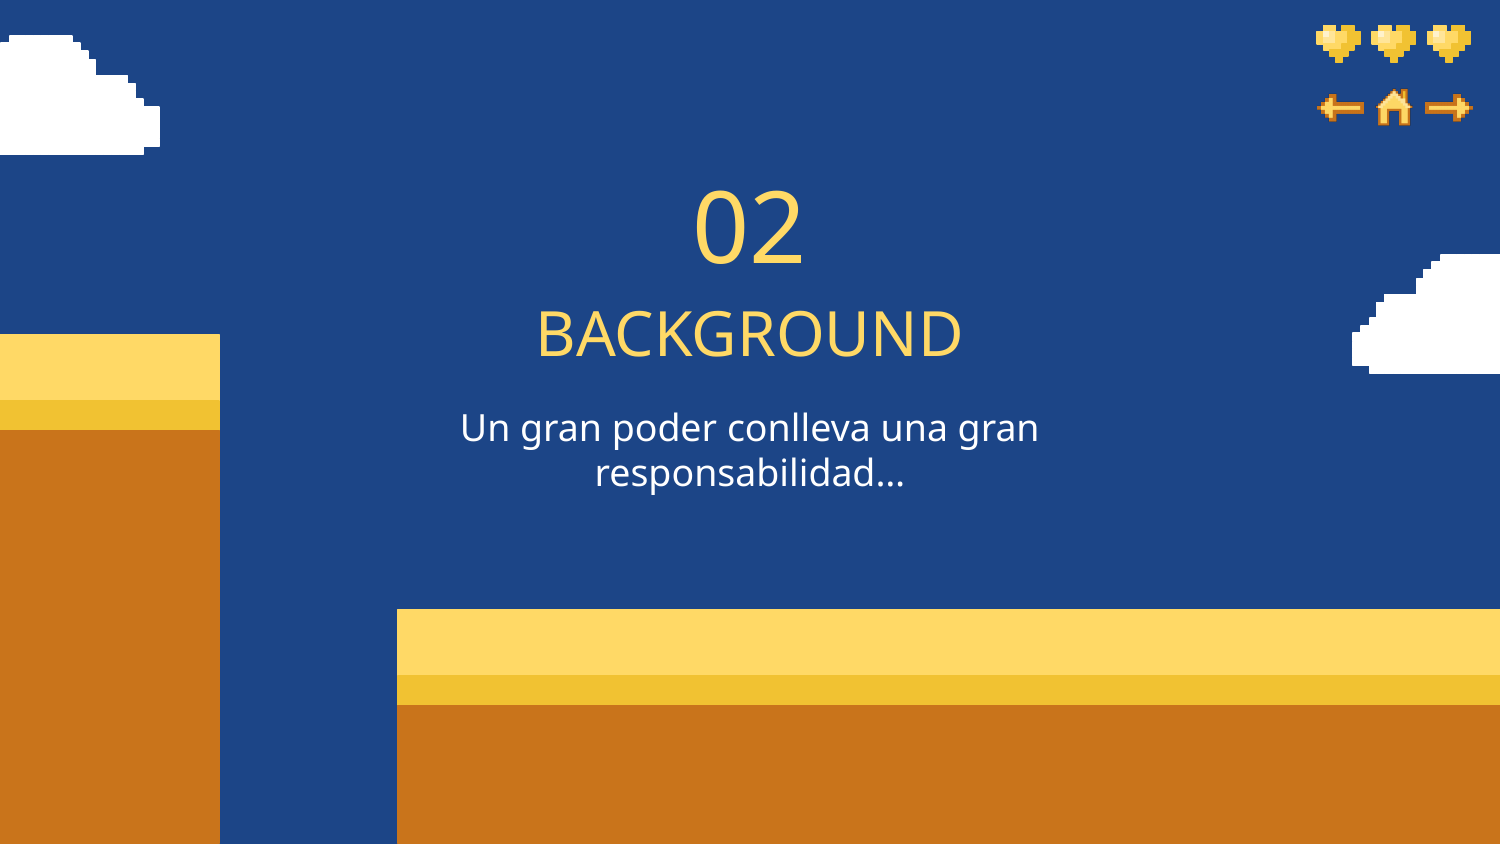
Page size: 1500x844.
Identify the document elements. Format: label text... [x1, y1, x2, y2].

subtitle Un gran poder conlleva una gran responsabilidad… [287, 388, 1213, 519]
title 02 [51, 181, 1449, 299]
picture [1425, 92, 1473, 122]
title BACKGROUND [218, 262, 1282, 401]
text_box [1371, 25, 1416, 63]
picture [1374, 88, 1413, 127]
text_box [1427, 25, 1471, 63]
picture [1316, 92, 1364, 122]
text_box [1316, 25, 1361, 63]
